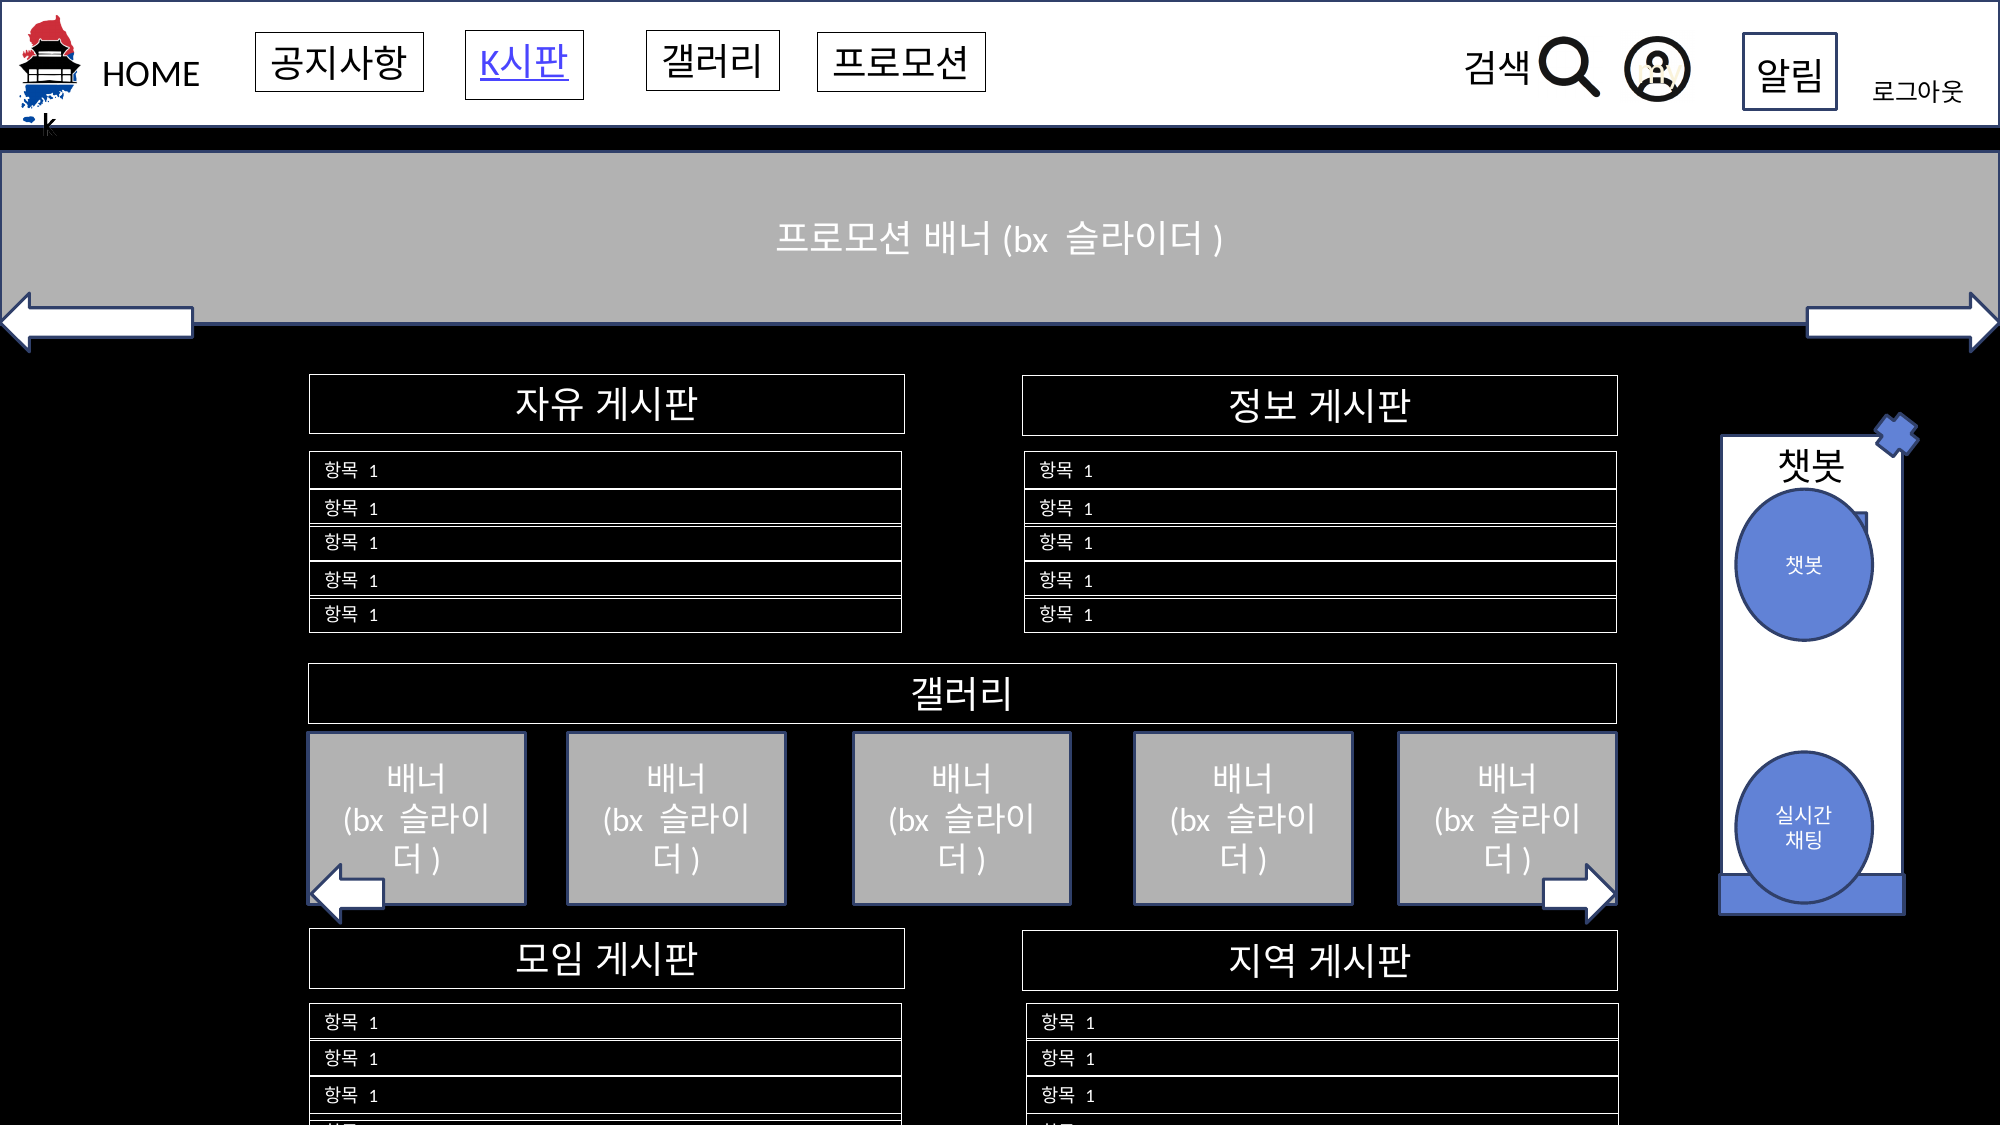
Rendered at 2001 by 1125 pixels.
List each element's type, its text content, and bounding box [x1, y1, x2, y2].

text_box 정보 게시판 [1022, 375, 1618, 436]
text_box 지역 게시판 [1022, 930, 1618, 991]
text_box 항목 1 [309, 1038, 902, 1076]
text_box [0, 291, 195, 354]
text_box 프로모션 배너(bx 슬라이더) [0, 150, 2000, 326]
text_box 배너 (bx 슬라이더) [1133, 731, 1354, 906]
text_box 항목 1 [309, 1003, 902, 1038]
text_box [1617, 30, 1702, 103]
text_box 로그아웃 [1892, 68, 2000, 114]
text_box K시판 [465, 30, 584, 100]
text_box 항목 1 [1026, 1076, 1619, 1113]
text_box 갤러리 [646, 30, 780, 91]
text_box 모임 게시판 [309, 928, 905, 989]
text_box [1541, 863, 1617, 925]
text_box 프로모션 [817, 32, 986, 92]
text_box [1805, 291, 2000, 354]
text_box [0, 0, 219, 193]
text_box 자유 게시판 [309, 374, 905, 434]
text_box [1023, 451, 1617, 632]
text_box 검색 [1448, 37, 1534, 98]
text_box [310, 863, 386, 925]
text_box 갤러리 [308, 663, 1617, 724]
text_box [309, 451, 903, 632]
text_box 배너 (bx 슬라이더) [852, 731, 1072, 906]
text_box 항목 1 [1026, 1038, 1619, 1076]
text_box 항목 1 [1026, 1003, 1619, 1038]
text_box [1741, 33, 1888, 111]
text_box [224, 0, 2000, 128]
text_box 항목 1 [309, 1076, 902, 1113]
text_box 배너 (bx 슬라이더) [1397, 731, 1618, 906]
text_box 배너 (bx 슬라이더) [566, 731, 787, 906]
text_box 공지사항 [255, 32, 424, 92]
text_box 배너 (bx 슬라이더) [306, 731, 527, 906]
picture [1538, 36, 1603, 99]
text_box 항목 1 [309, 1113, 902, 1125]
text_box 항목 1 [1026, 1113, 1619, 1125]
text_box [1719, 415, 1918, 916]
